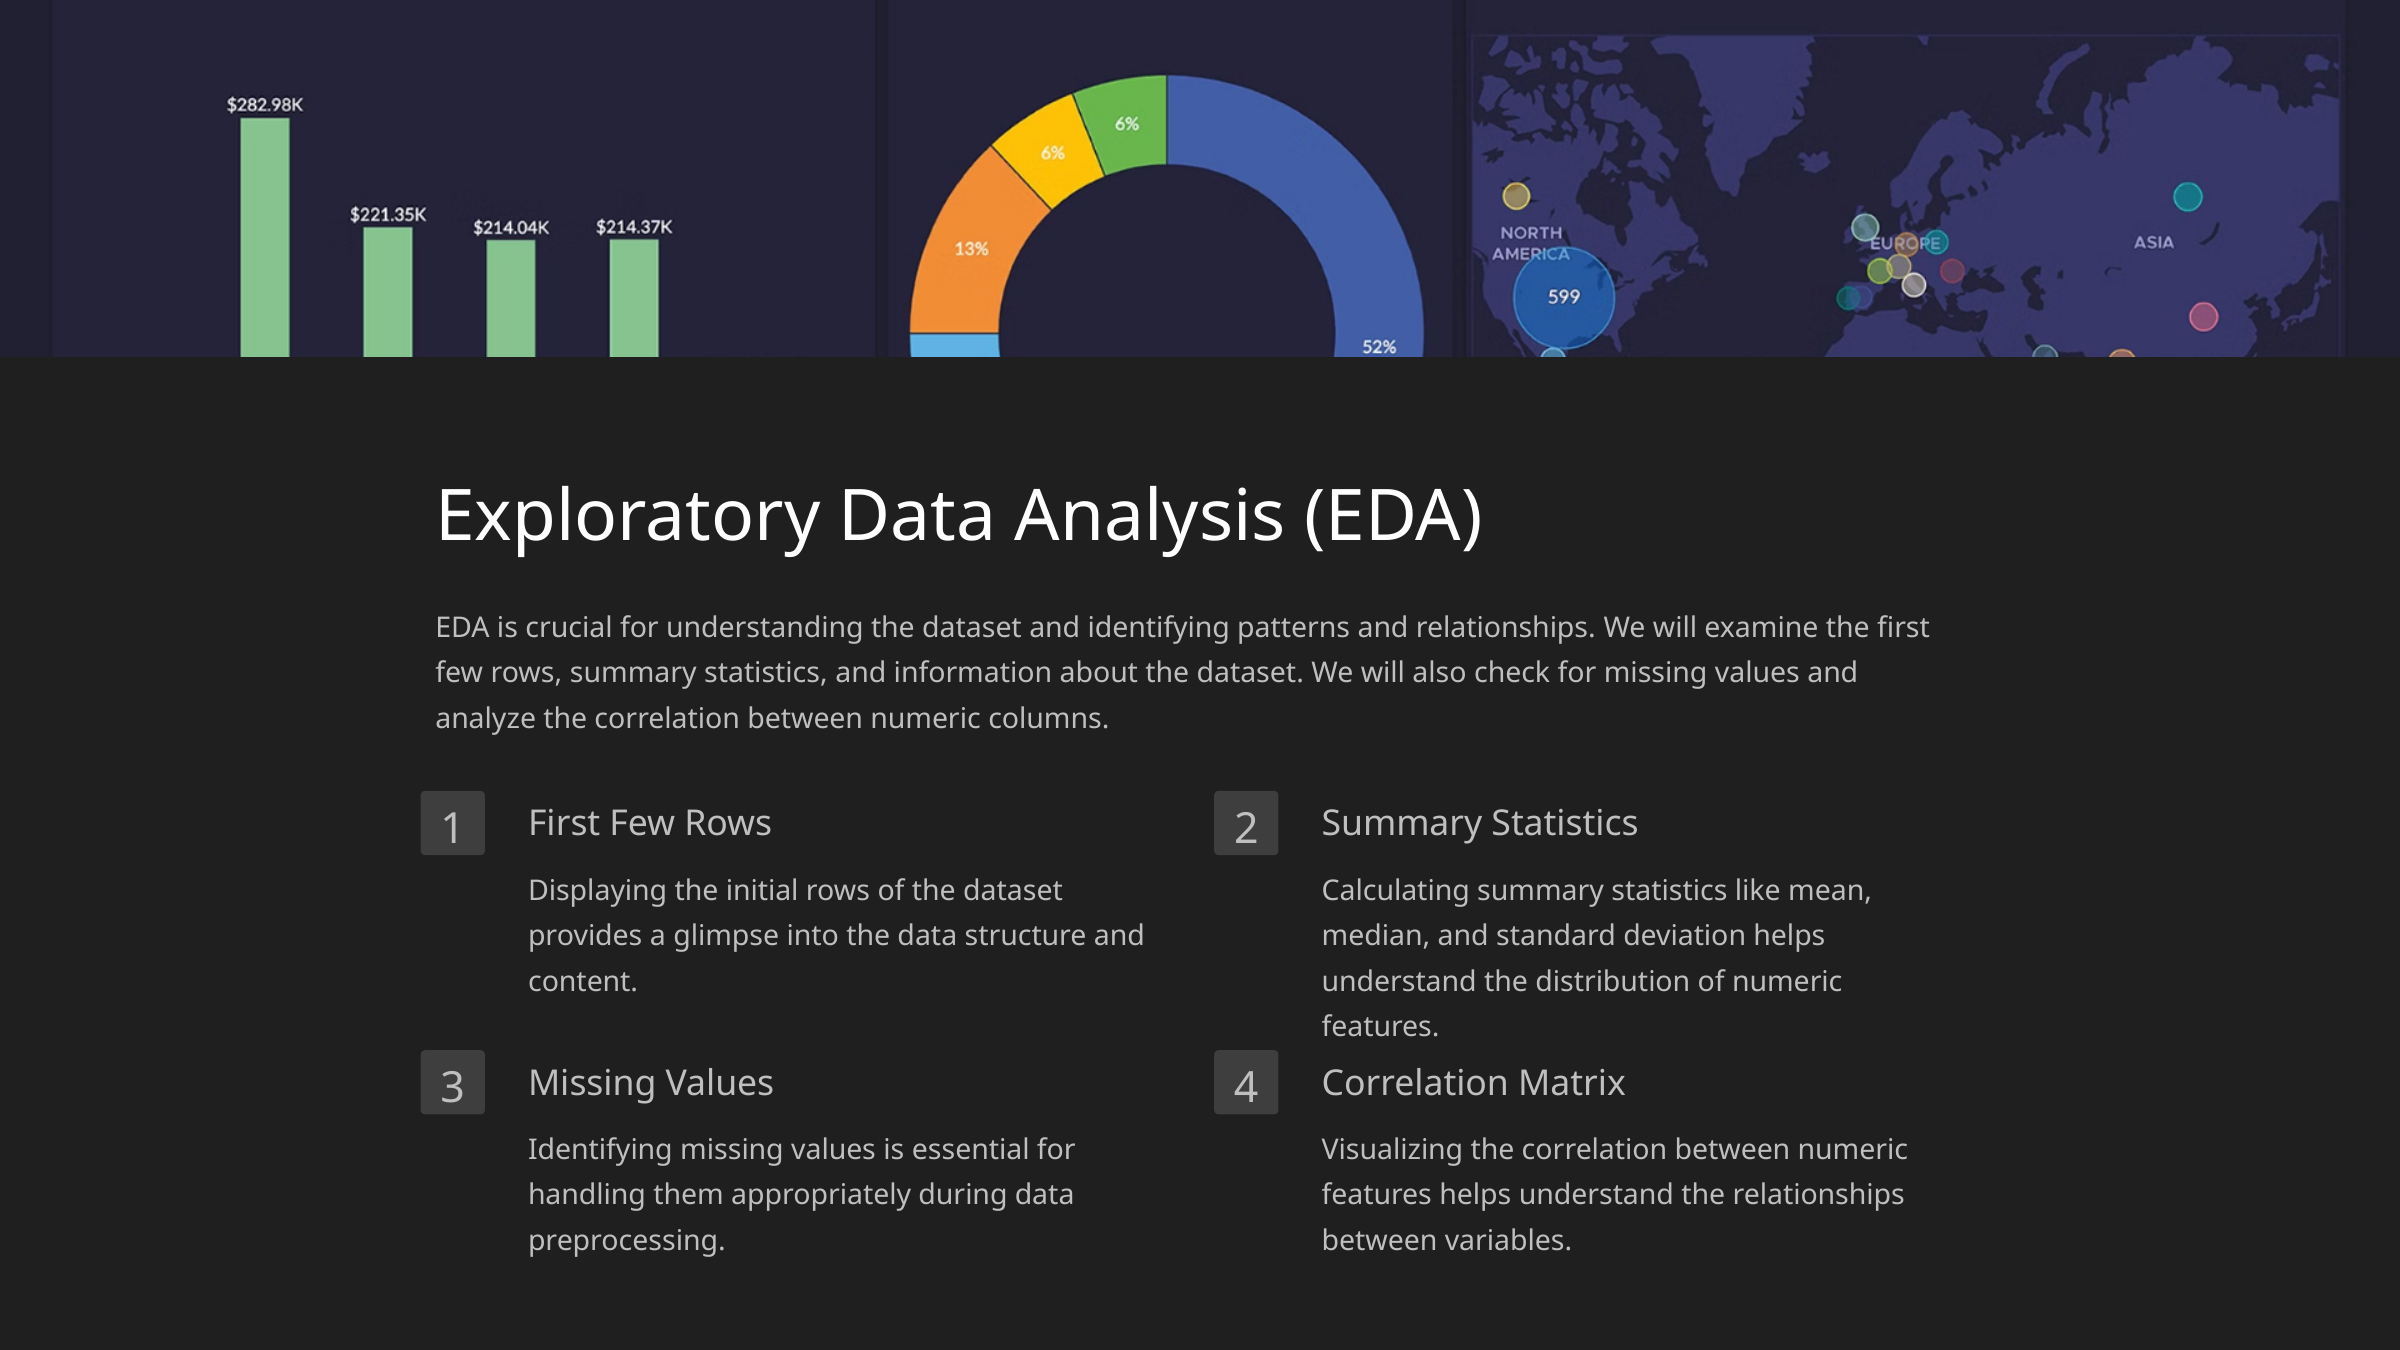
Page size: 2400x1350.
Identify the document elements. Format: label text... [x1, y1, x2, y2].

text_box [420, 790, 485, 856]
text_box [420, 1050, 485, 1115]
text_box Correlation Matrix [1306, 1050, 1664, 1095]
text_box Summary Statistics [1306, 790, 1664, 836]
text_box 3 [440, 1060, 466, 1104]
text_box Visualizing the correlation between numeric features helps understand the relationships between variables. [1306, 1111, 1980, 1249]
text_box 2 [1234, 801, 1259, 845]
text_box EDA is crucial for understanding the dataset and identifying patterns and relationships. We will examine the first few rows, summary statistics, and information about the dataset. We will also check for missing values and analyze the correlation between numeric columns. [420, 589, 1980, 727]
text_box 4 [1233, 1060, 1260, 1104]
text_box [0, 357, 2400, 1350]
text_box 1 [444, 801, 461, 845]
text_box First Few Rows [513, 790, 871, 836]
text_box Exploratory Data Analysis (EDA) [420, 457, 1486, 547]
text_box Displaying the initial rows of the dataset provides a glimpse into the data structure and content. [513, 852, 1186, 944]
text_box [1214, 1050, 1279, 1115]
text_box [1214, 790, 1279, 856]
picture [0, 0, 2400, 357]
text_box Identifying missing values is essential for handling them appropriately during data preprocessing. [513, 1111, 1186, 1204]
text_box Calculating summary statistics like mean, median, and standard deviation helps understand the distribution of numeric features. [1306, 852, 1980, 990]
text_box Missing Values [513, 1050, 871, 1095]
